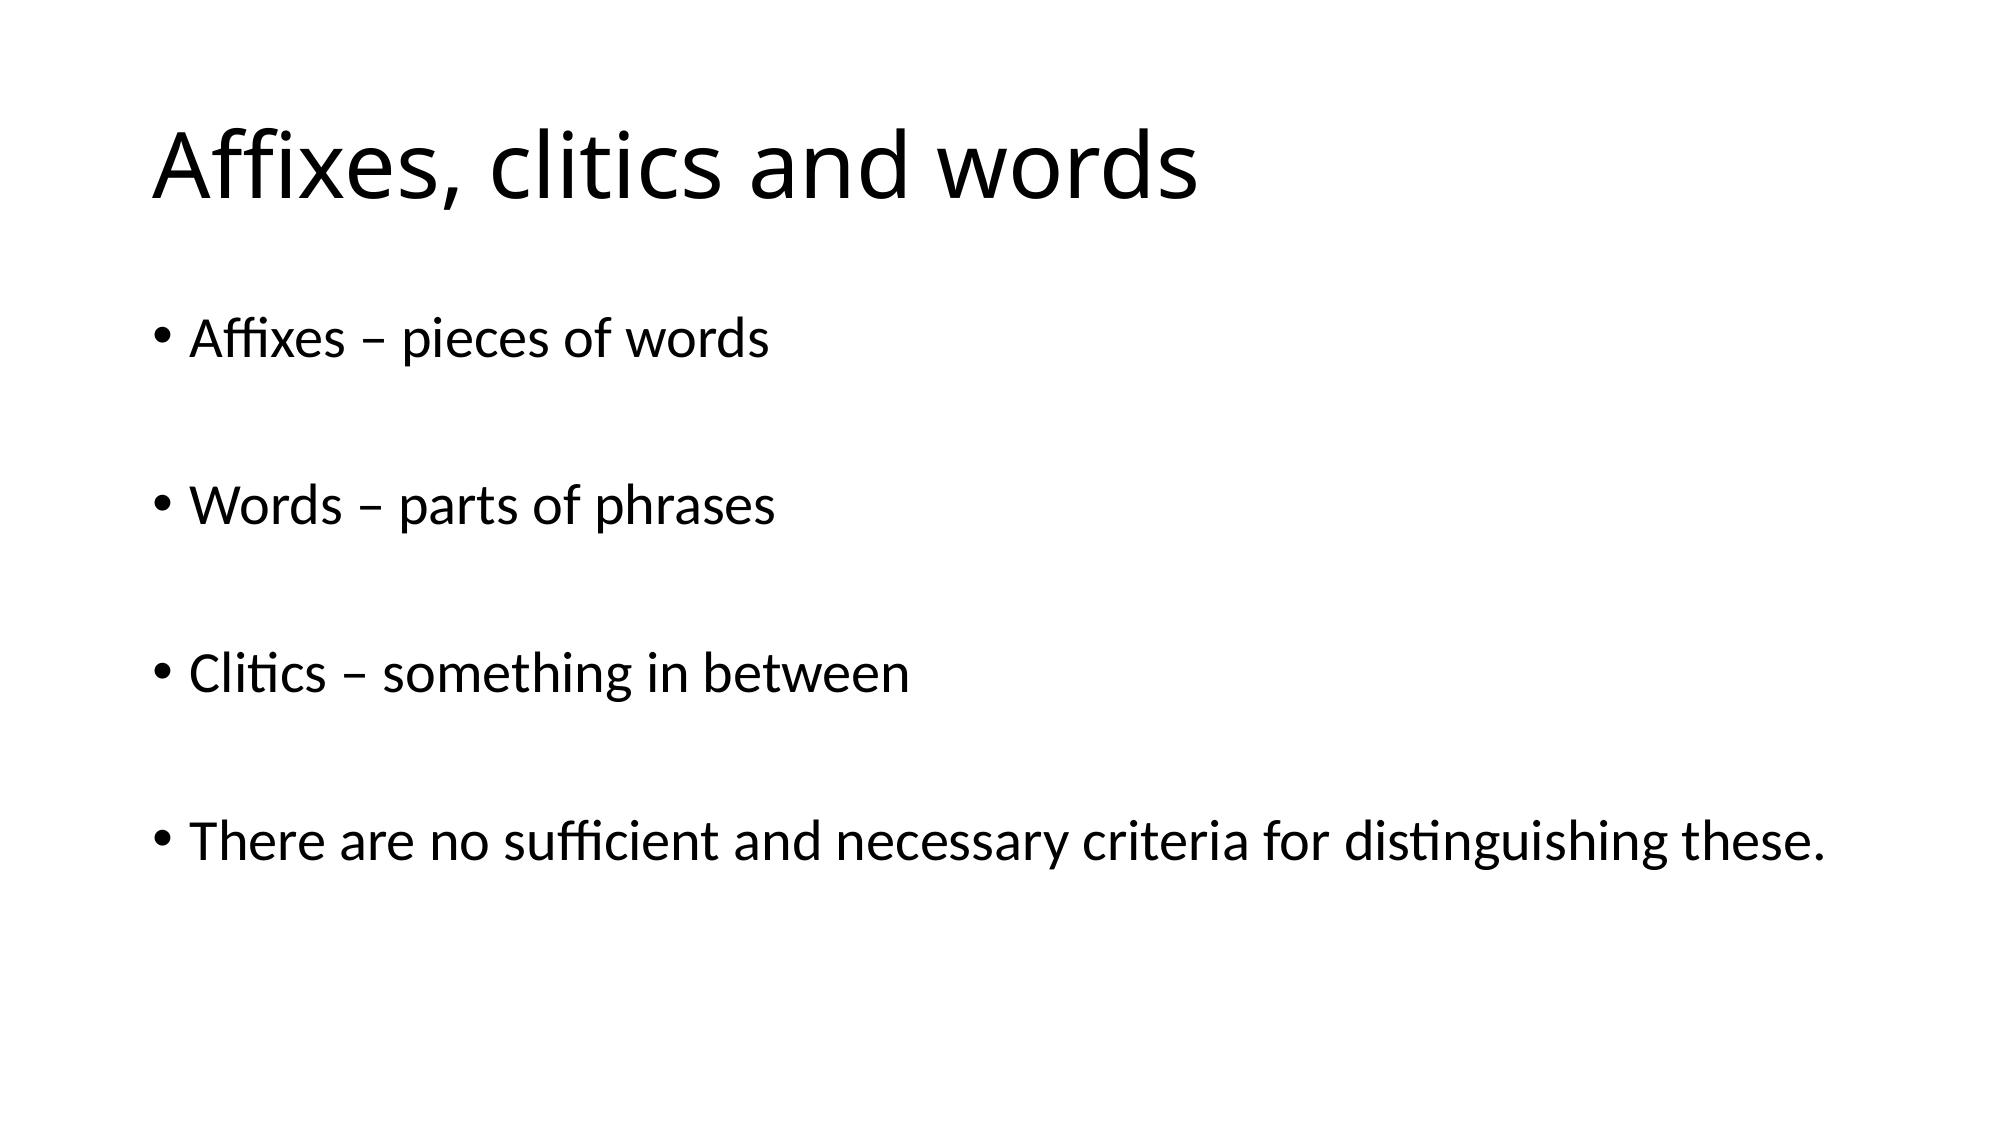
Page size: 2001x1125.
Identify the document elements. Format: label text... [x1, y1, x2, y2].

title Affixes, clitics and words [137, 59, 1863, 278]
list Affixes – pieces of words Words – parts of phrases Clitics – something in between There are no sufficient and necessary criteria for distinguishing these. [137, 299, 1863, 1014]
